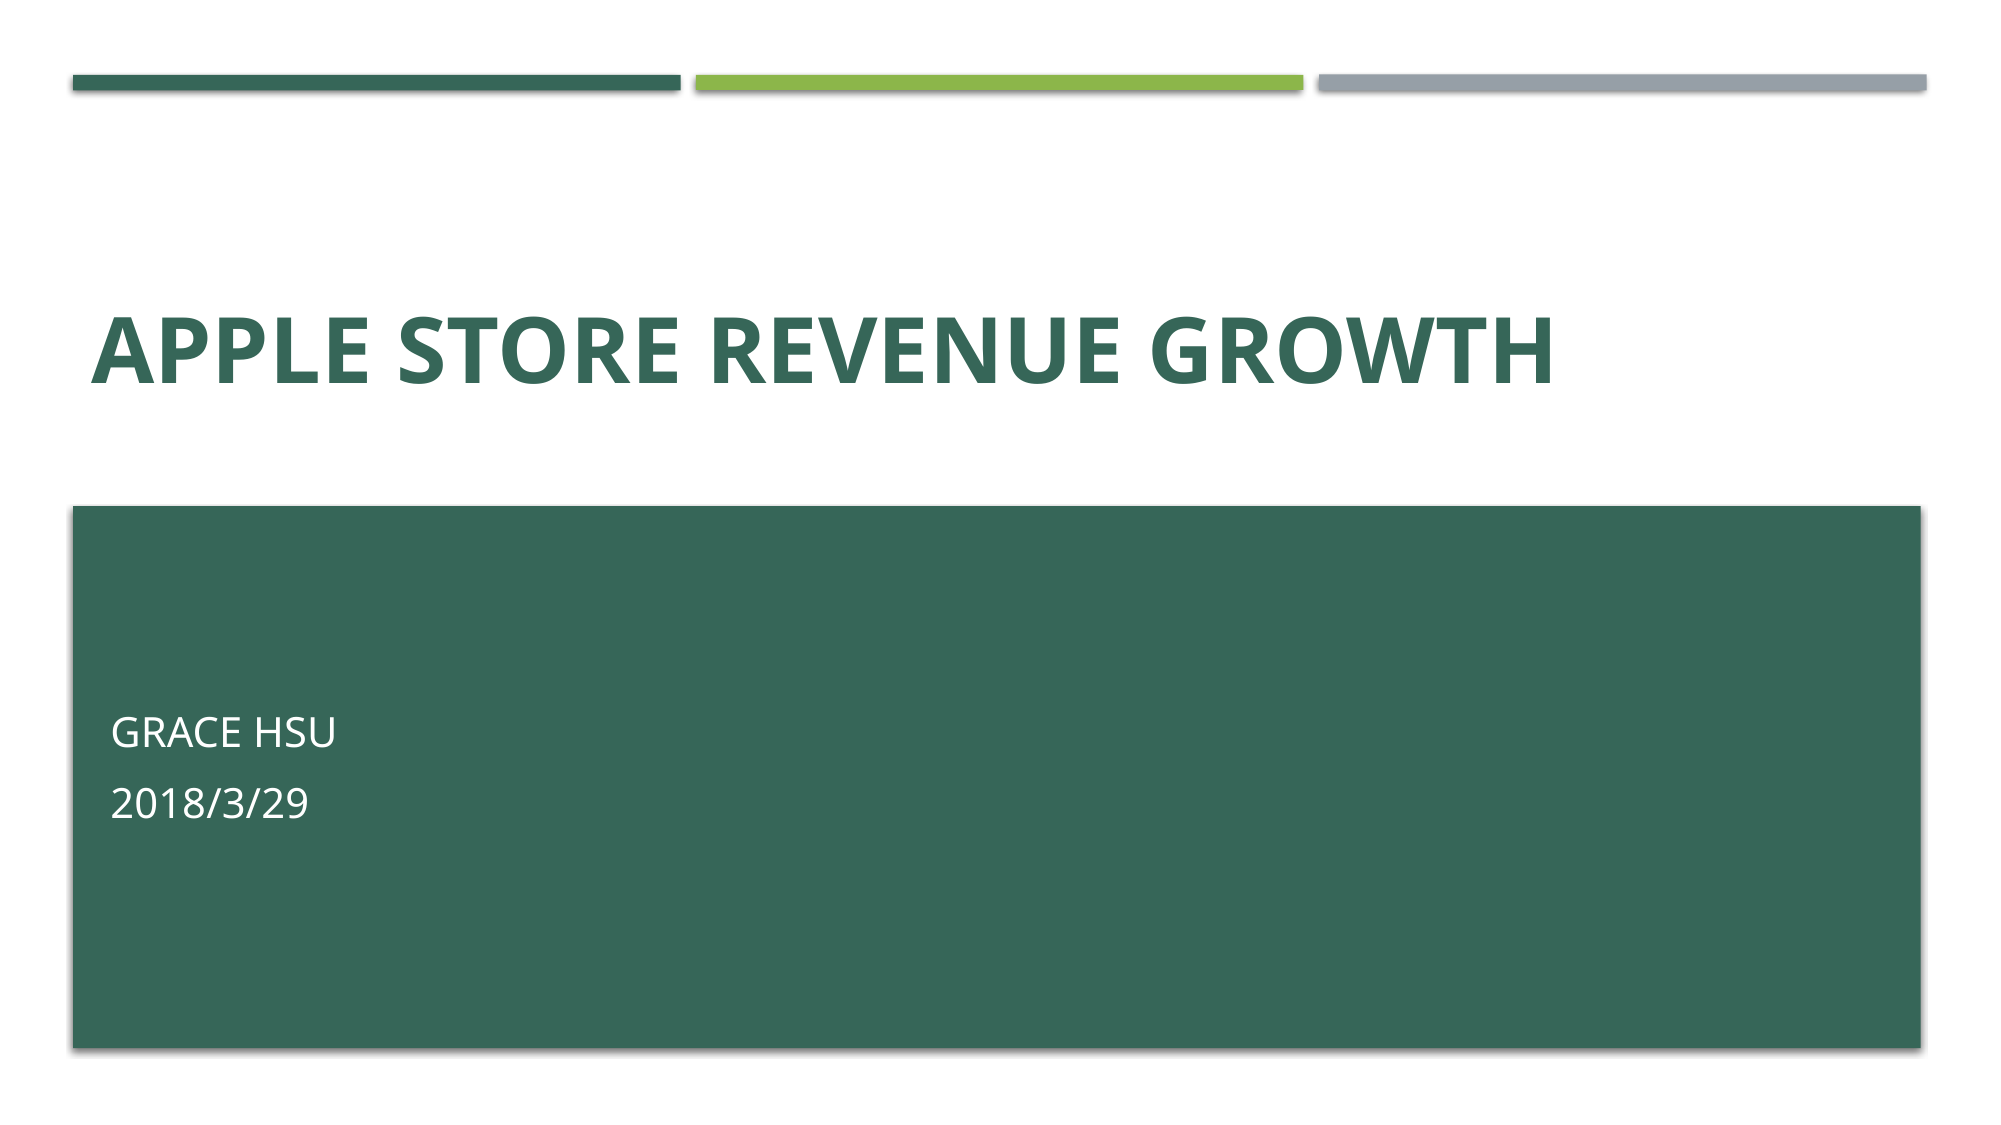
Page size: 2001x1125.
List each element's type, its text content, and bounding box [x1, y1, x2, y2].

subtitle Grace Hsu 2018/3/29 [95, 698, 1899, 870]
title Apple Store revenue Growth [76, 167, 1899, 410]
